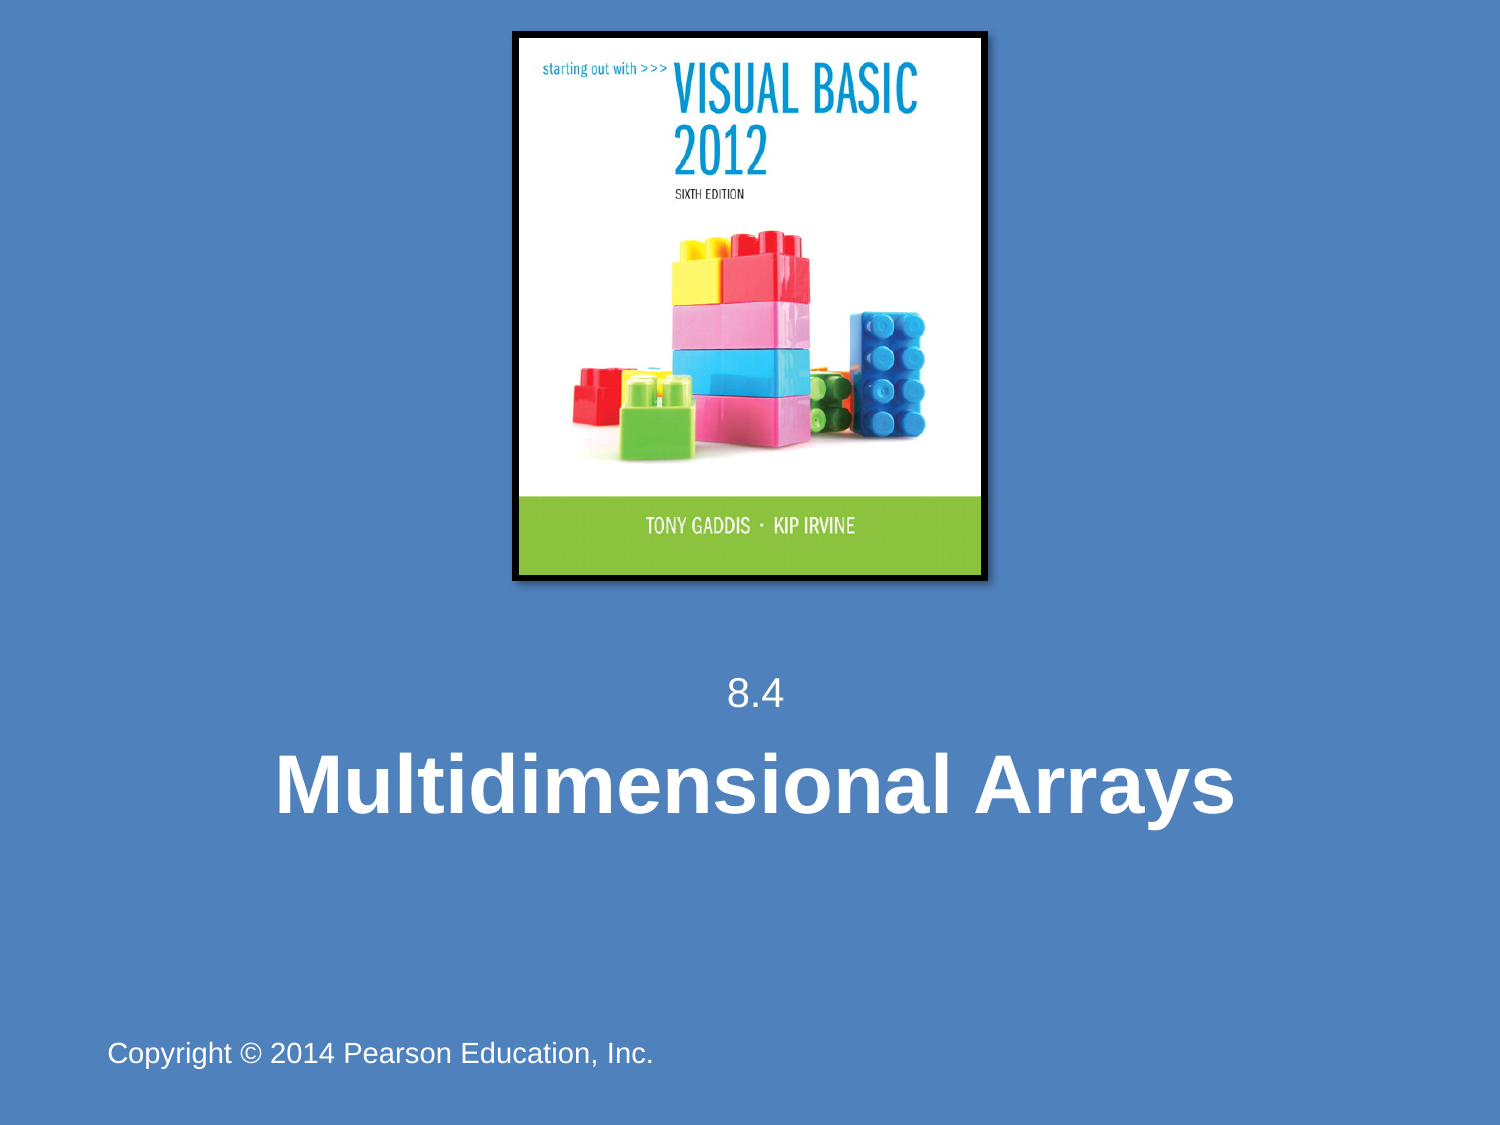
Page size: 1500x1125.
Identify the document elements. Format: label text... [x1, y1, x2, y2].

picture [519, 38, 981, 575]
title Multidimensional Arrays [118, 723, 1394, 947]
list 8.4 [118, 587, 1394, 723]
